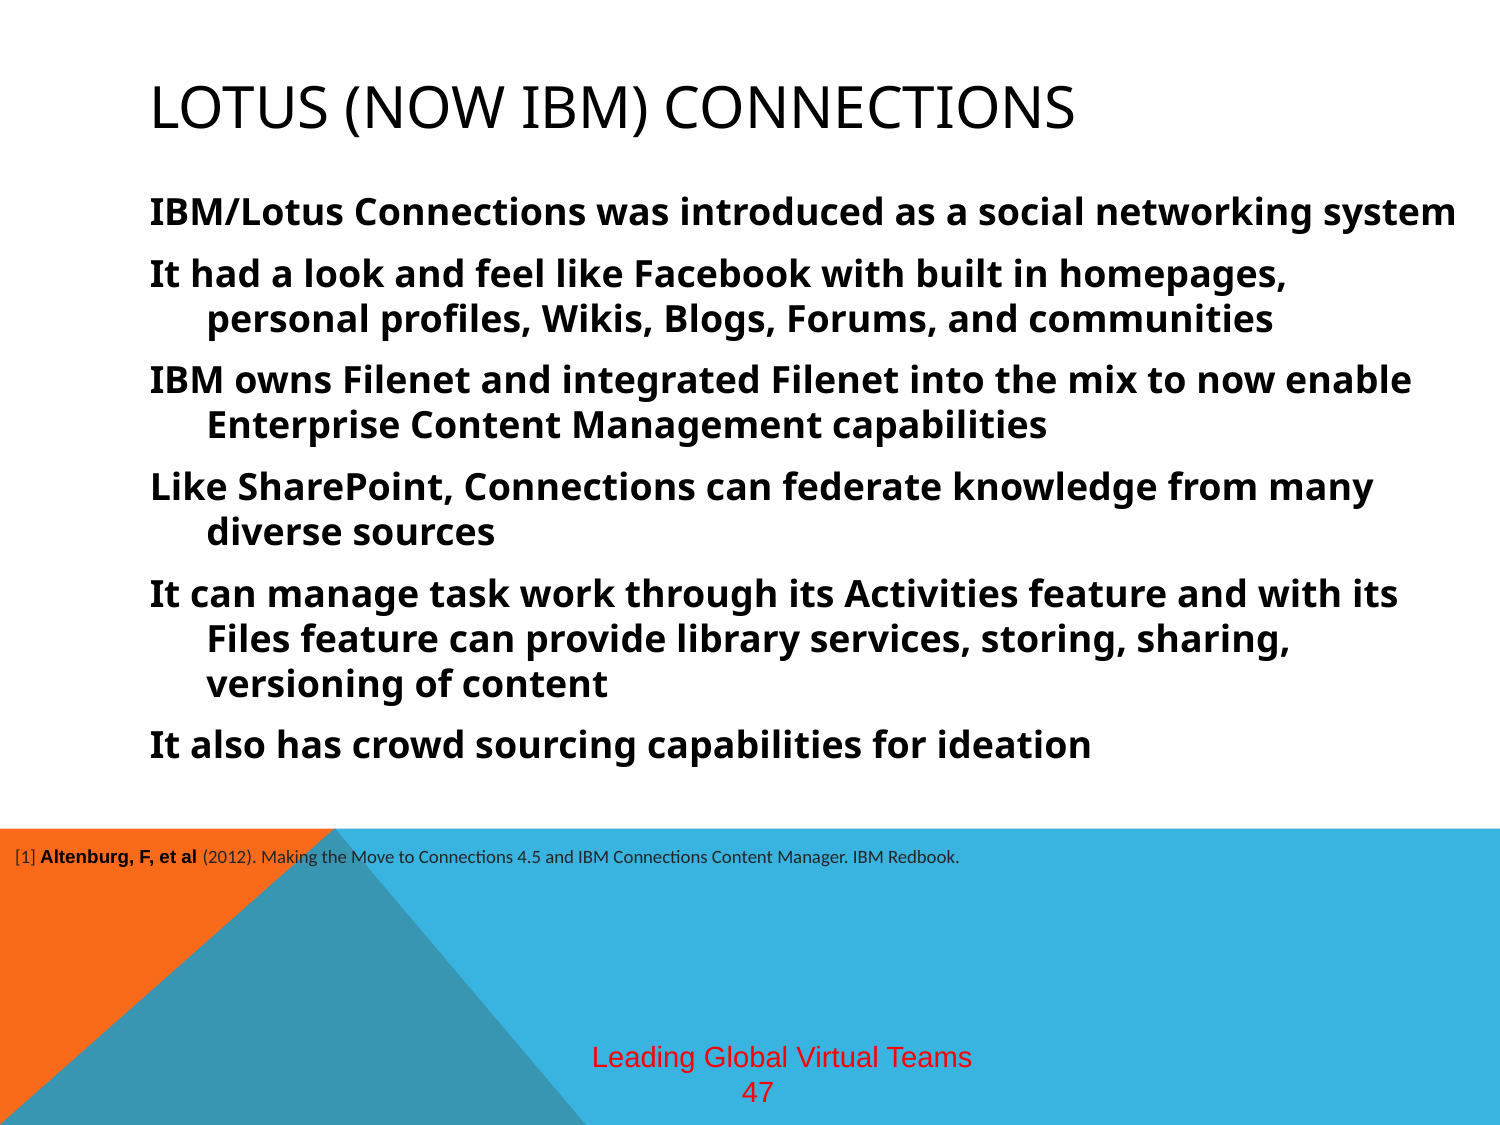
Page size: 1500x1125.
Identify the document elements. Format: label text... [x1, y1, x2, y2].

list IBM/Lotus Connections was introduced as a social networking system It had a look and feel like Facebook with built in homepages, personal profiles, Wikis, Blogs, Forums, and communities IBM owns Filenet and integrated Filenet into the mix to now enable Enterprise Content Management capabilities Like SharePoint, Connections can federate knowledge from many diverse sources It can manage task work through its Activities feature and with its Files feature can provide library services, storing, sharing, versioning of content It also has crowd sourcing capabilities for ideation [134, 180, 1475, 768]
title Lotus (now IBM) connections [134, 59, 1369, 150]
text_box [1] Altenburg, F, et al (2012). Making the Move to Connections 4.5 and IBM Connections Content Manager. IBM Redbook. [0, 837, 1500, 875]
